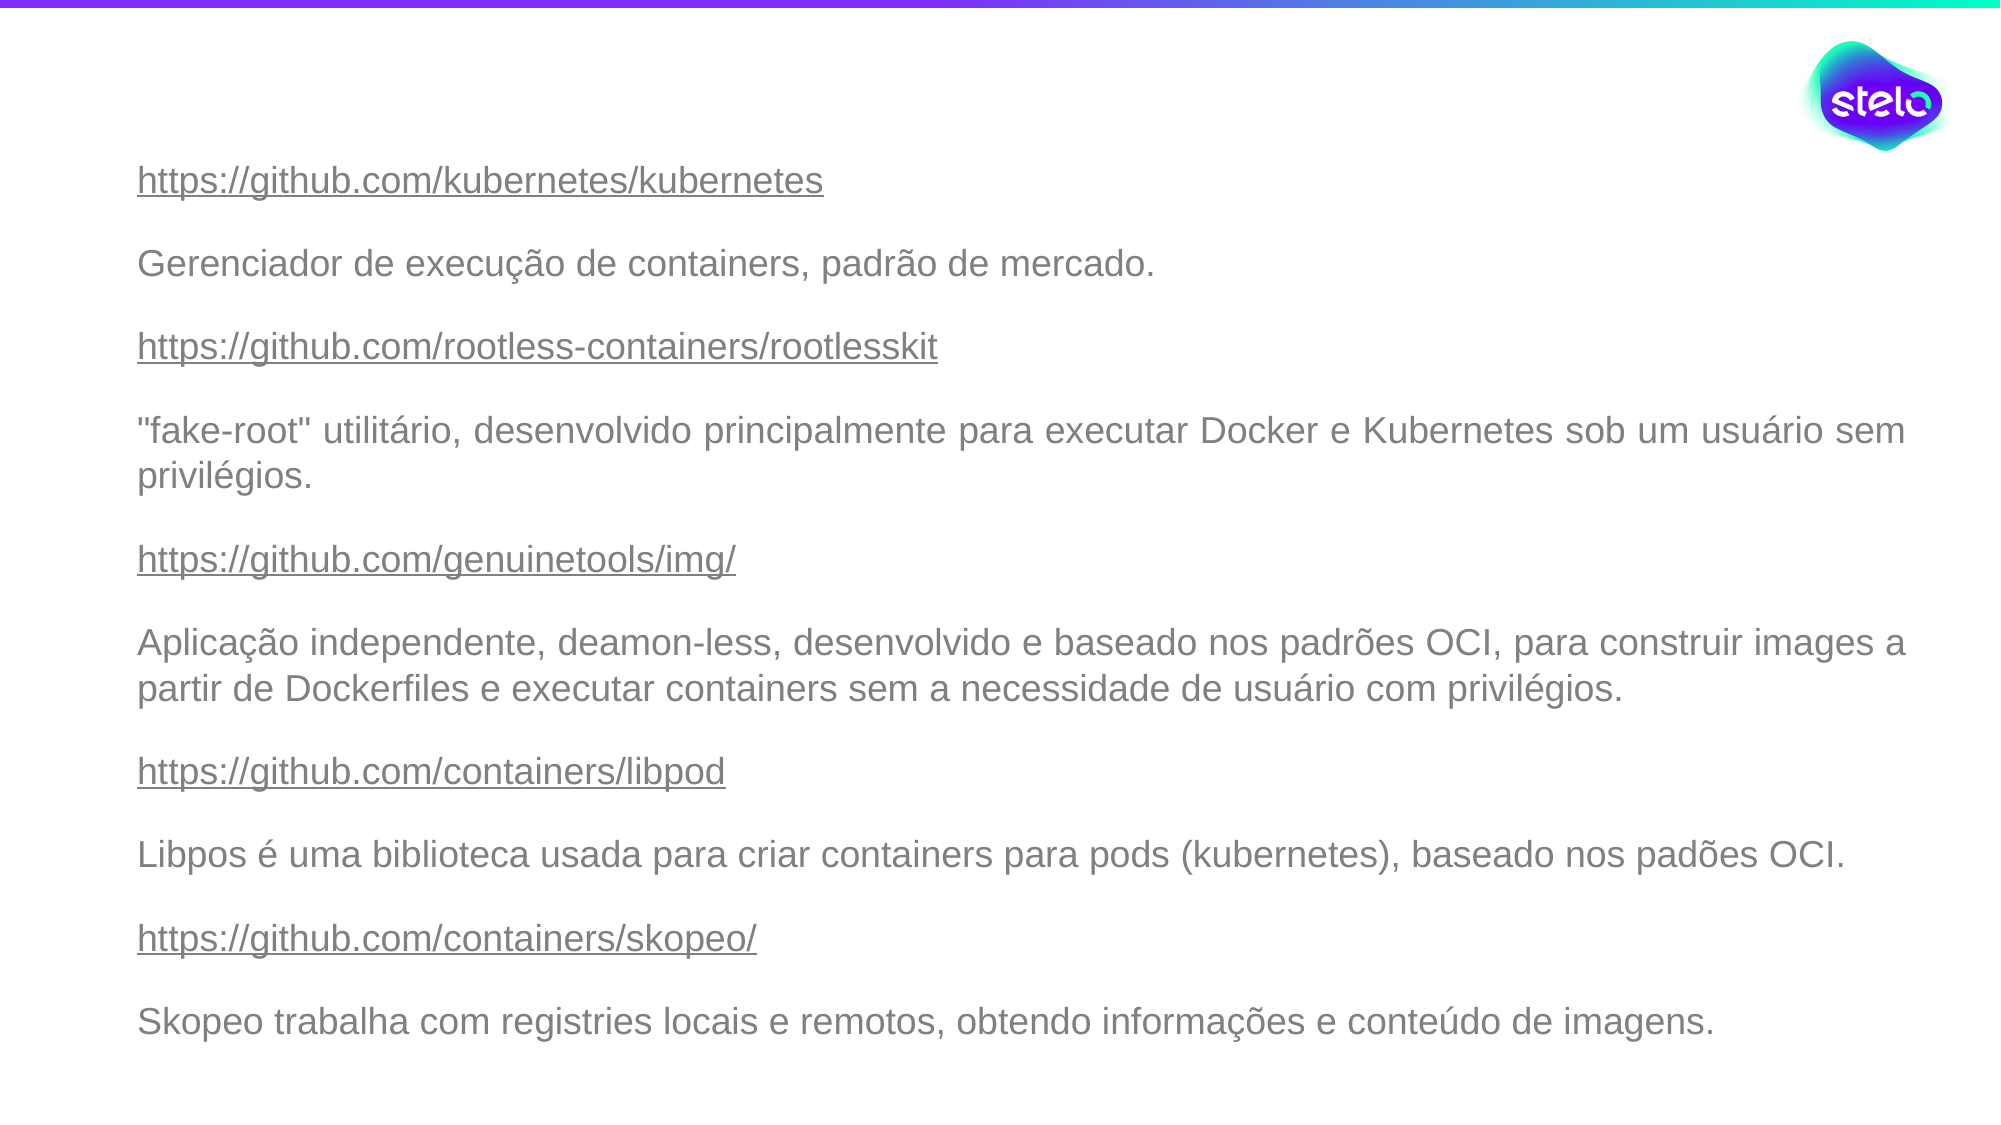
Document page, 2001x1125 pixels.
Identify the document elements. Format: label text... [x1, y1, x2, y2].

picture [1797, 41, 1958, 151]
text_box [0, 0, 2000, 8]
text_box https://github.com/kubernetes/kubernetes Gerenciador de execução de containers, padrão de mercado. https://github.com/rootless-containers/rootlesskit "fake-root" utilitário, desenvolvido principalmente para executar Docker e Kubernetes sob um usuário sem privilégios. https://github.com/genuinetools/img/ Aplicação independente, deamon-less, desenvolvido e baseado nos padrões OCI, para construir images a partir de Dockerfiles e executar containers sem a necessidade de usuário com privilégios. https://github.com/containers/libpod Libpos é uma biblioteca usada para criar containers para pods (kubernetes), baseado nos padões OCI. https://github.com/containers/skopeo/ Skopeo trabalha com registries locais e remotos, obtendo informações e conteúdo de imagens. [137, 154, 1907, 1043]
